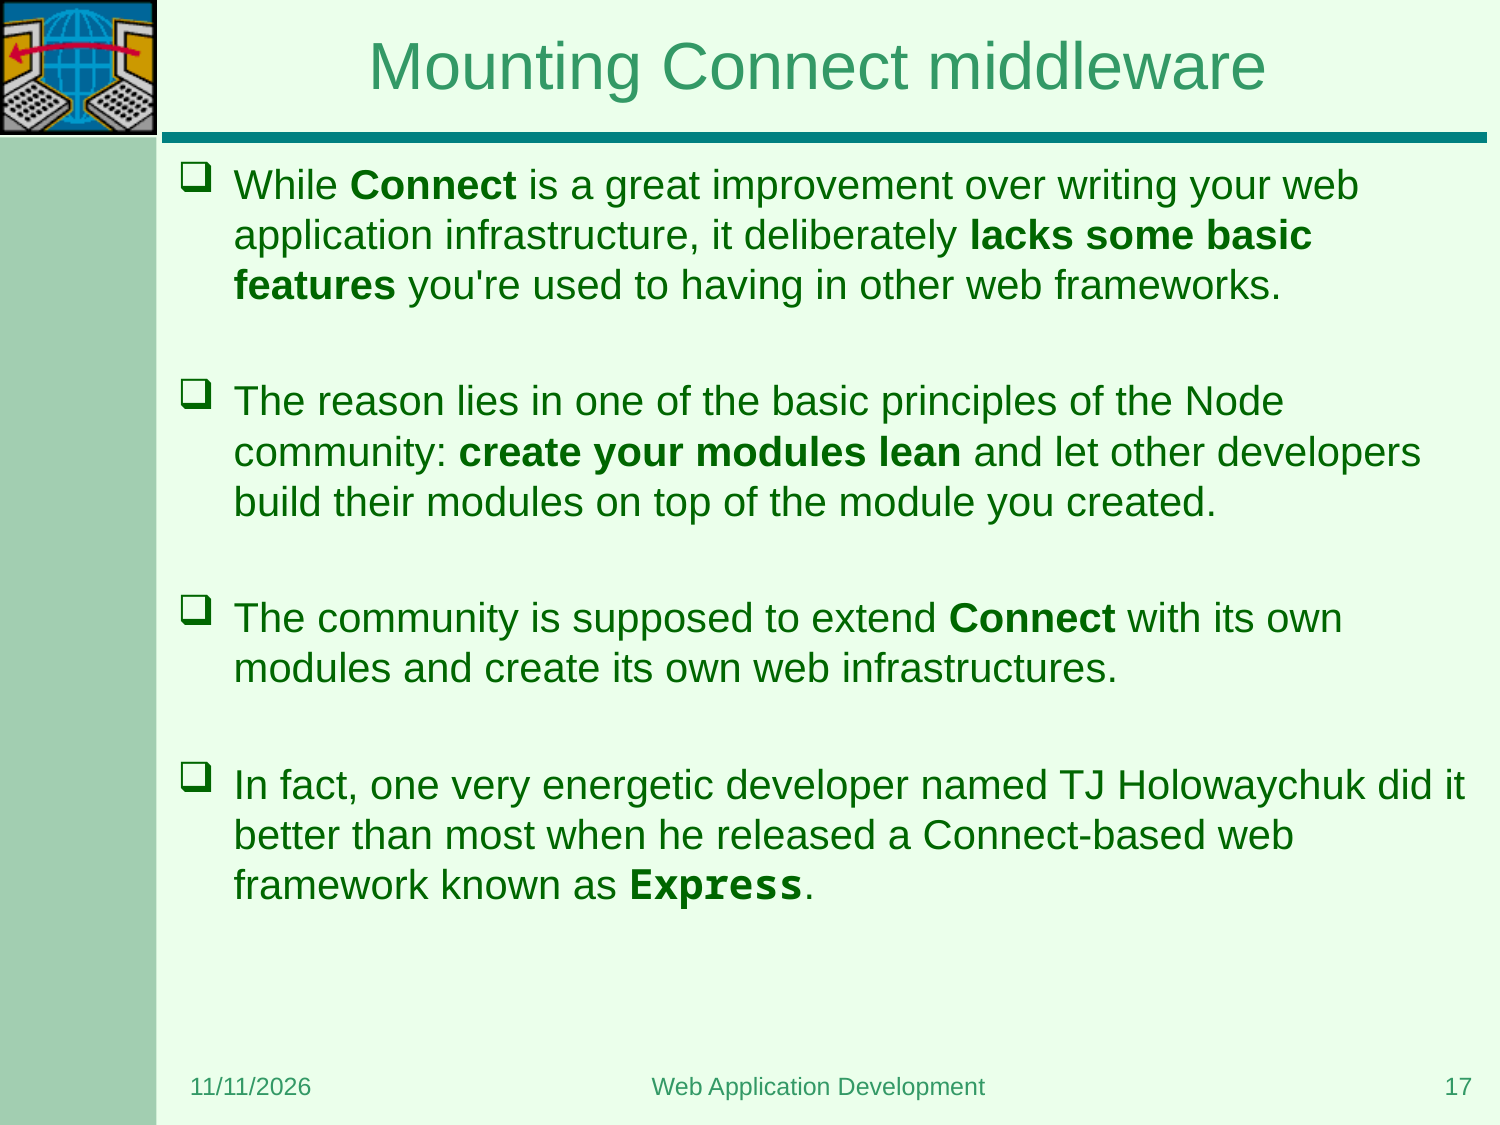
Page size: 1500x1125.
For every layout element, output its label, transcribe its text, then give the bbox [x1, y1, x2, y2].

title Mounting Connect middleware [150, 0, 1488, 125]
list While Connect is a great improvement over writing your web application infrastructure, it deliberately lacks some basic features you're used to having in other web frameworks. The reason lies in one of the basic principles of the Node community: create your modules lean and let other developers build their modules on top of the module you created. The community is supposed to extend Connect with its own modules and create its own web infrastructures. In fact, one very energetic developer named TJ Holowaychuk did it better than most when he released a Connect-based web framework known as Express. [162, 149, 1488, 1050]
picture [0, 0, 157, 135]
footer Web Application Development [612, 1062, 1026, 1113]
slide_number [174, 1062, 351, 1113]
slide_number 17 [1349, 1062, 1488, 1113]
